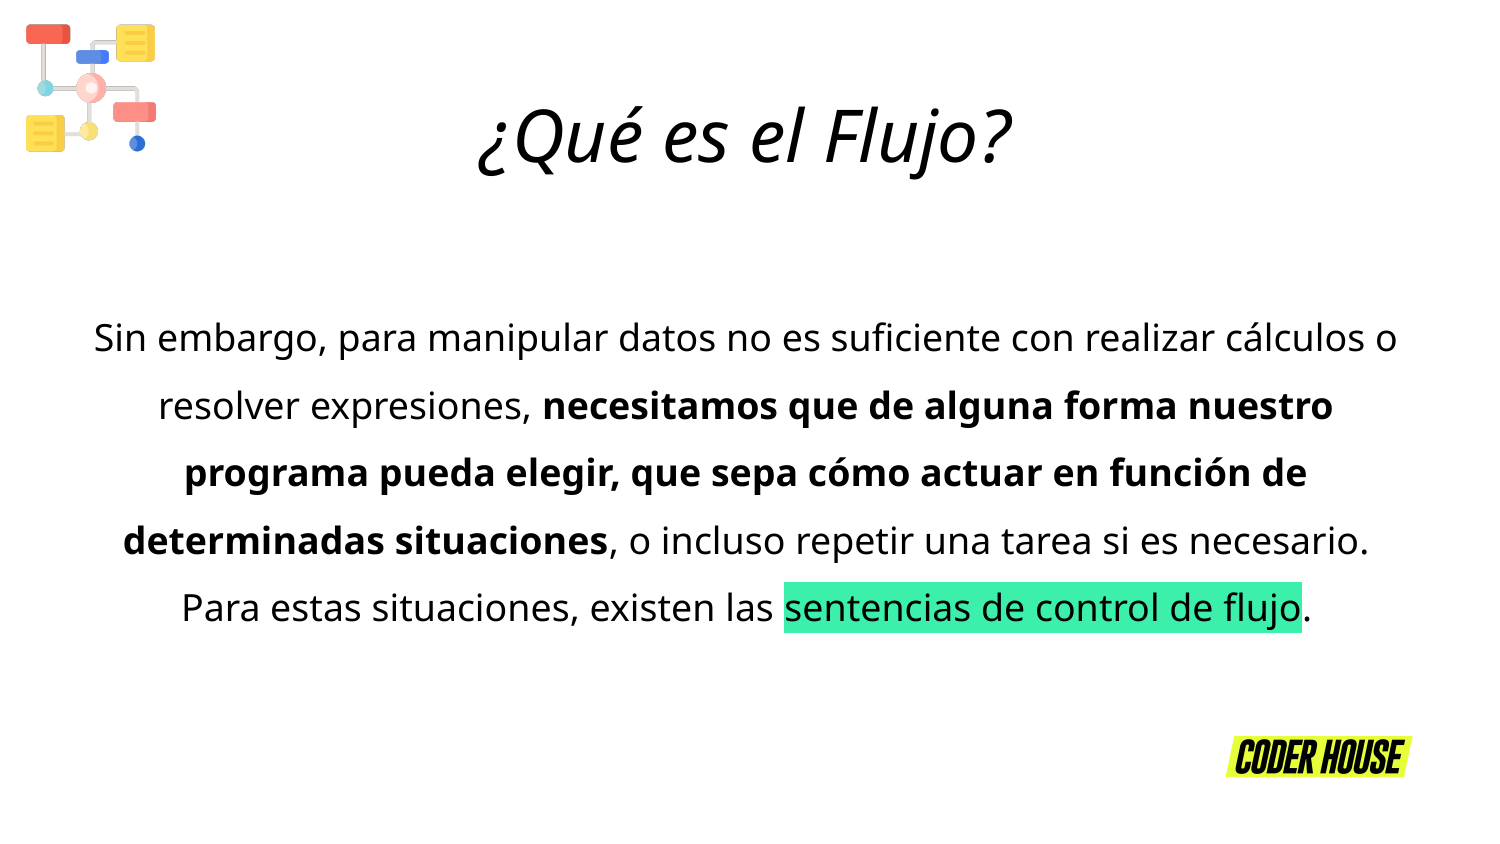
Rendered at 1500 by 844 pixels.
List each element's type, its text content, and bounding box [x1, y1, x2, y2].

picture [26, 22, 156, 153]
picture [1221, 728, 1417, 784]
text_box Sin embargo, para manipular datos no es suficiente con realizar cálculos o resolver expresiones, necesitamos que de alguna forma nuestro programa pueda elegir, que sepa cómo actuar en función de determinadas situaciones, o incluso repetir una tarea si es necesario. Para estas situaciones, existen las sentencias de control de flujo. [71, 276, 1422, 705]
text_box ¿Qué es el Flujo? [409, 51, 1083, 215]
